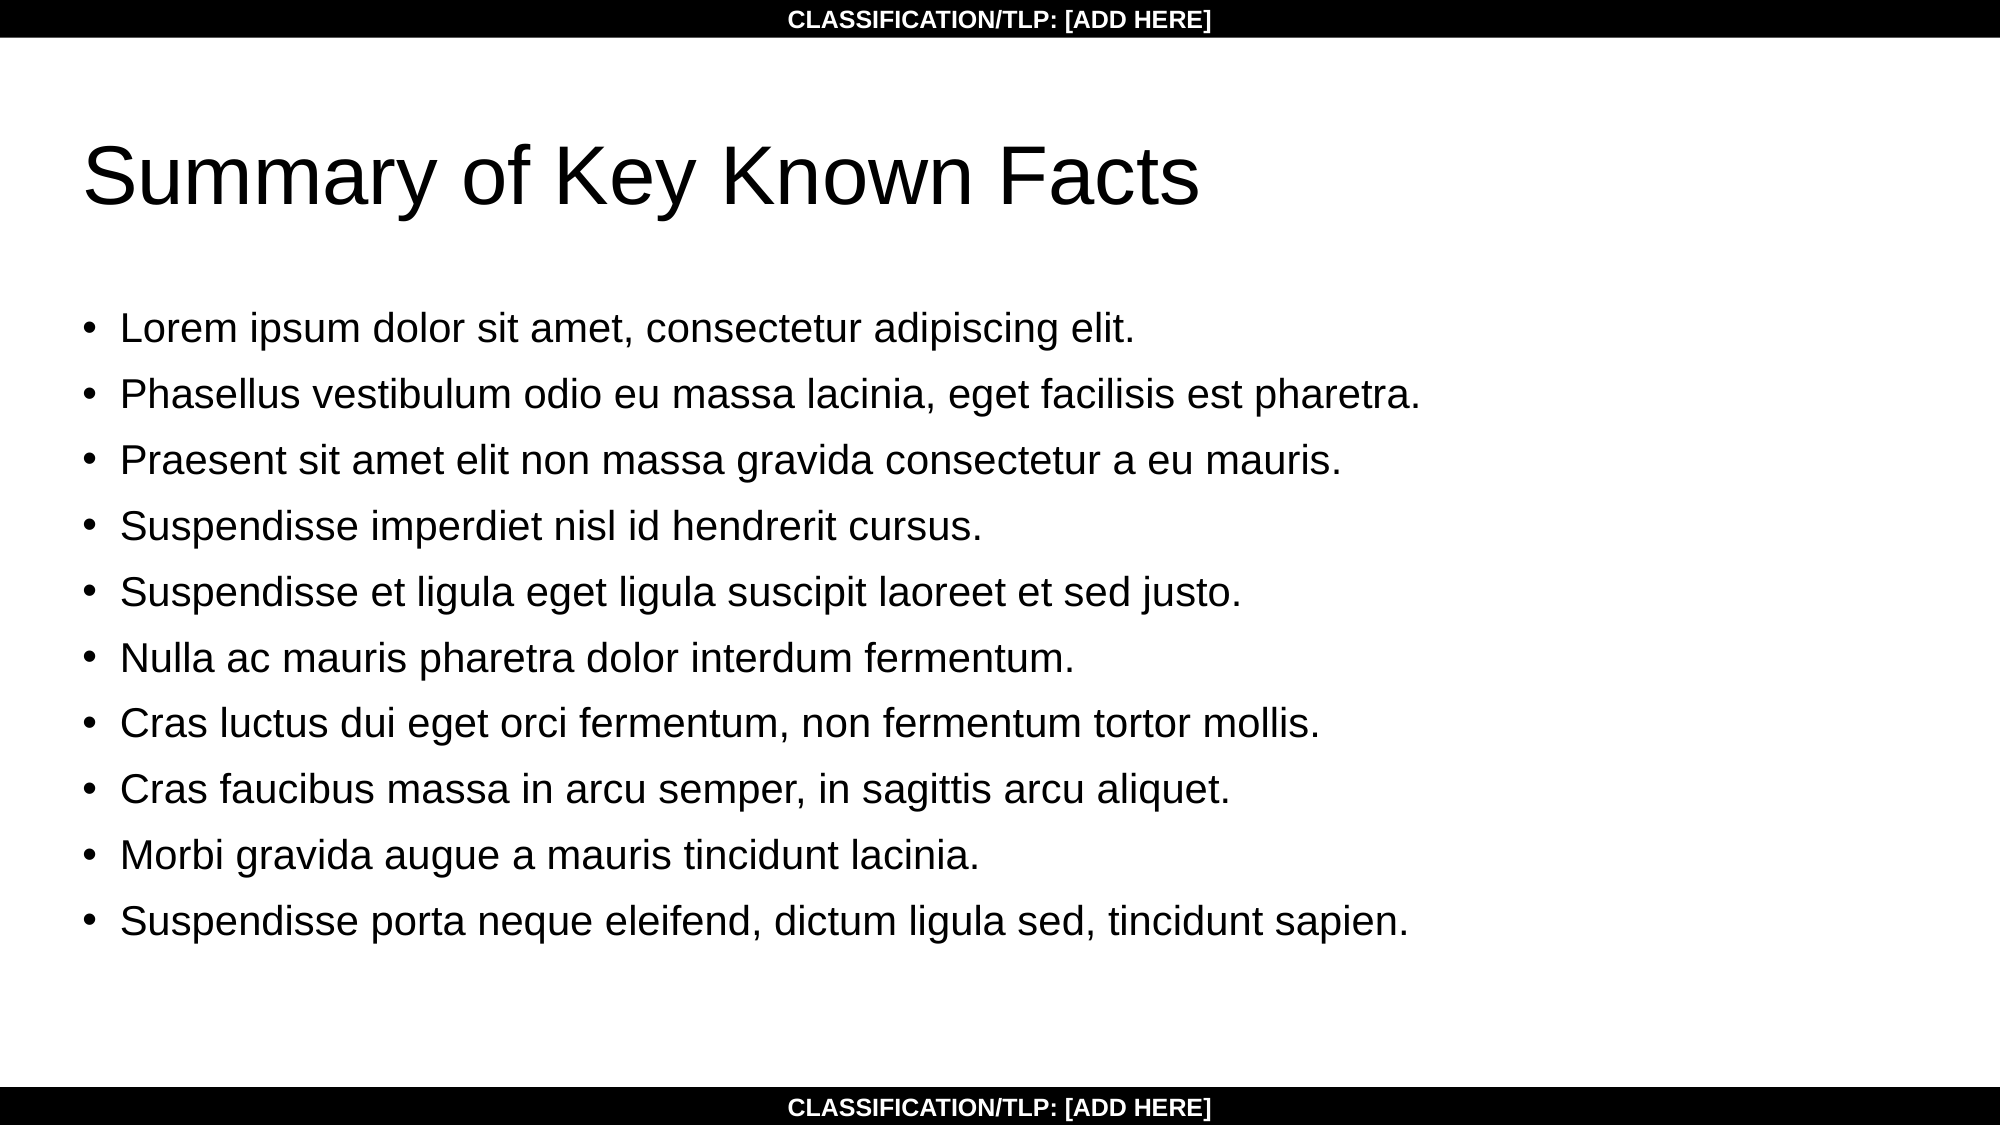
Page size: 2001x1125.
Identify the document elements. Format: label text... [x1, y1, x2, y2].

title Summary of Key Known Facts [67, 78, 1947, 278]
list Lorem ipsum dolor sit amet, consectetur adipiscing elit. Phasellus vestibulum odio eu massa lacinia, eget facilisis est pharetra. Praesent sit amet elit non massa gravida consectetur a eu mauris. Suspendisse imperdiet nisl id hendrerit cursus. Suspendisse et ligula eget ligula suscipit laoreet et sed justo. Nulla ac mauris pharetra dolor interdum fermentum. Cras luctus dui eget orci fermentum, non fermentum tortor mollis. Cras faucibus massa in arcu semper, in sagittis arcu aliquet. Morbi gravida augue a mauris tincidunt lacinia. Suspendisse porta neque eleifend, dictum ligula sed, tincidunt sapien. [67, 299, 1947, 992]
